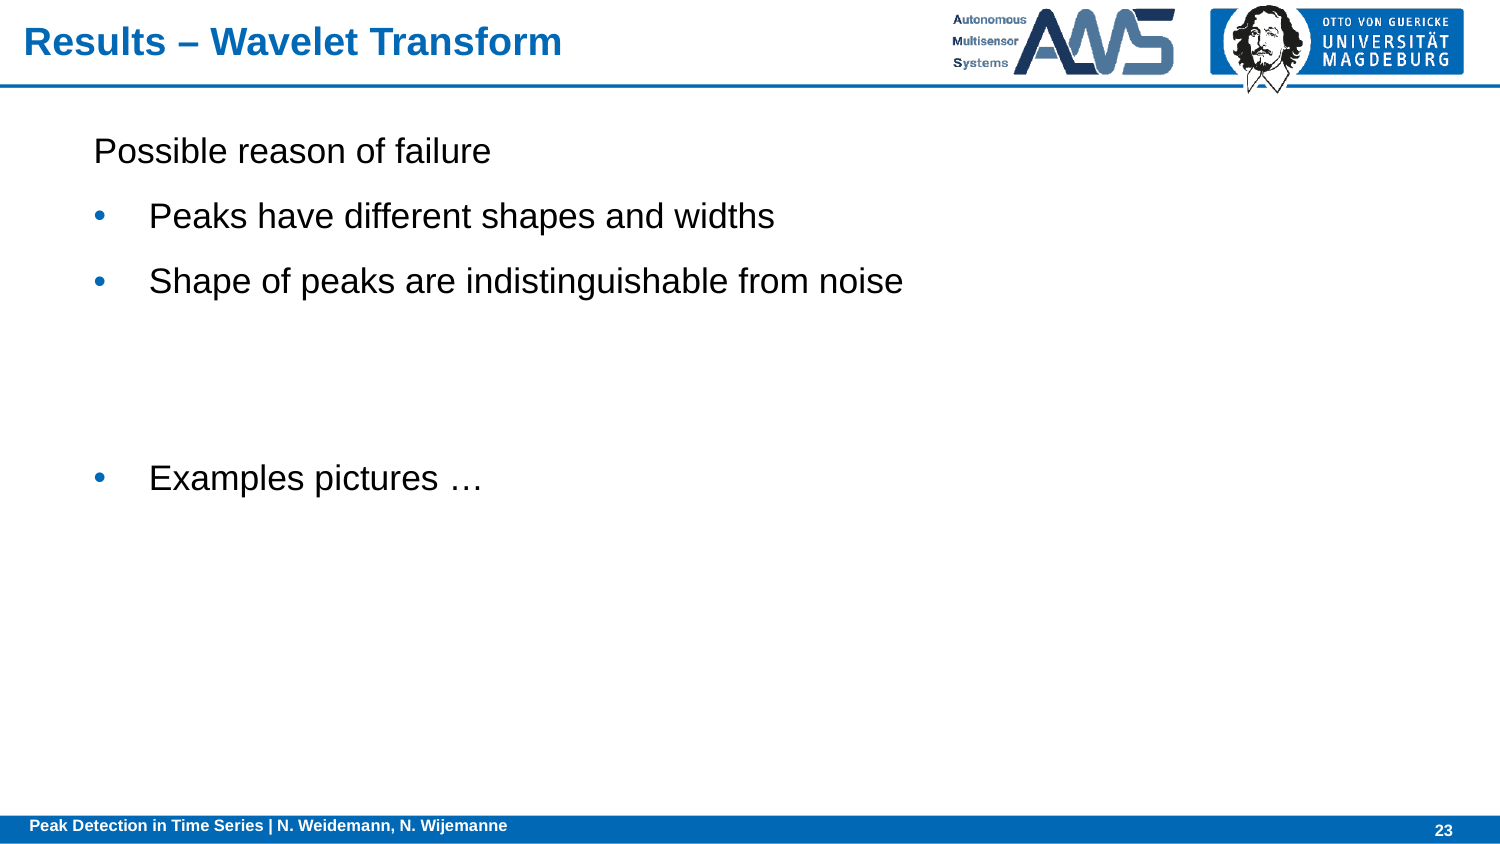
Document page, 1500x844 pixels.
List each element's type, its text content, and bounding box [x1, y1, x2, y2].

list Possible reason of failure Peaks have different shapes and widths Shape of peaks are indistinguishable from noise Examples pictures … [59, 123, 1441, 721]
slide_number 23 [1312, 815, 1454, 844]
title Results – Wavelet Transform [0, 0, 943, 86]
picture [0, 0, 1500, 103]
text_box Peak Detection in Time Series | N. Weidemann, N. Wijemanne [14, 804, 666, 844]
